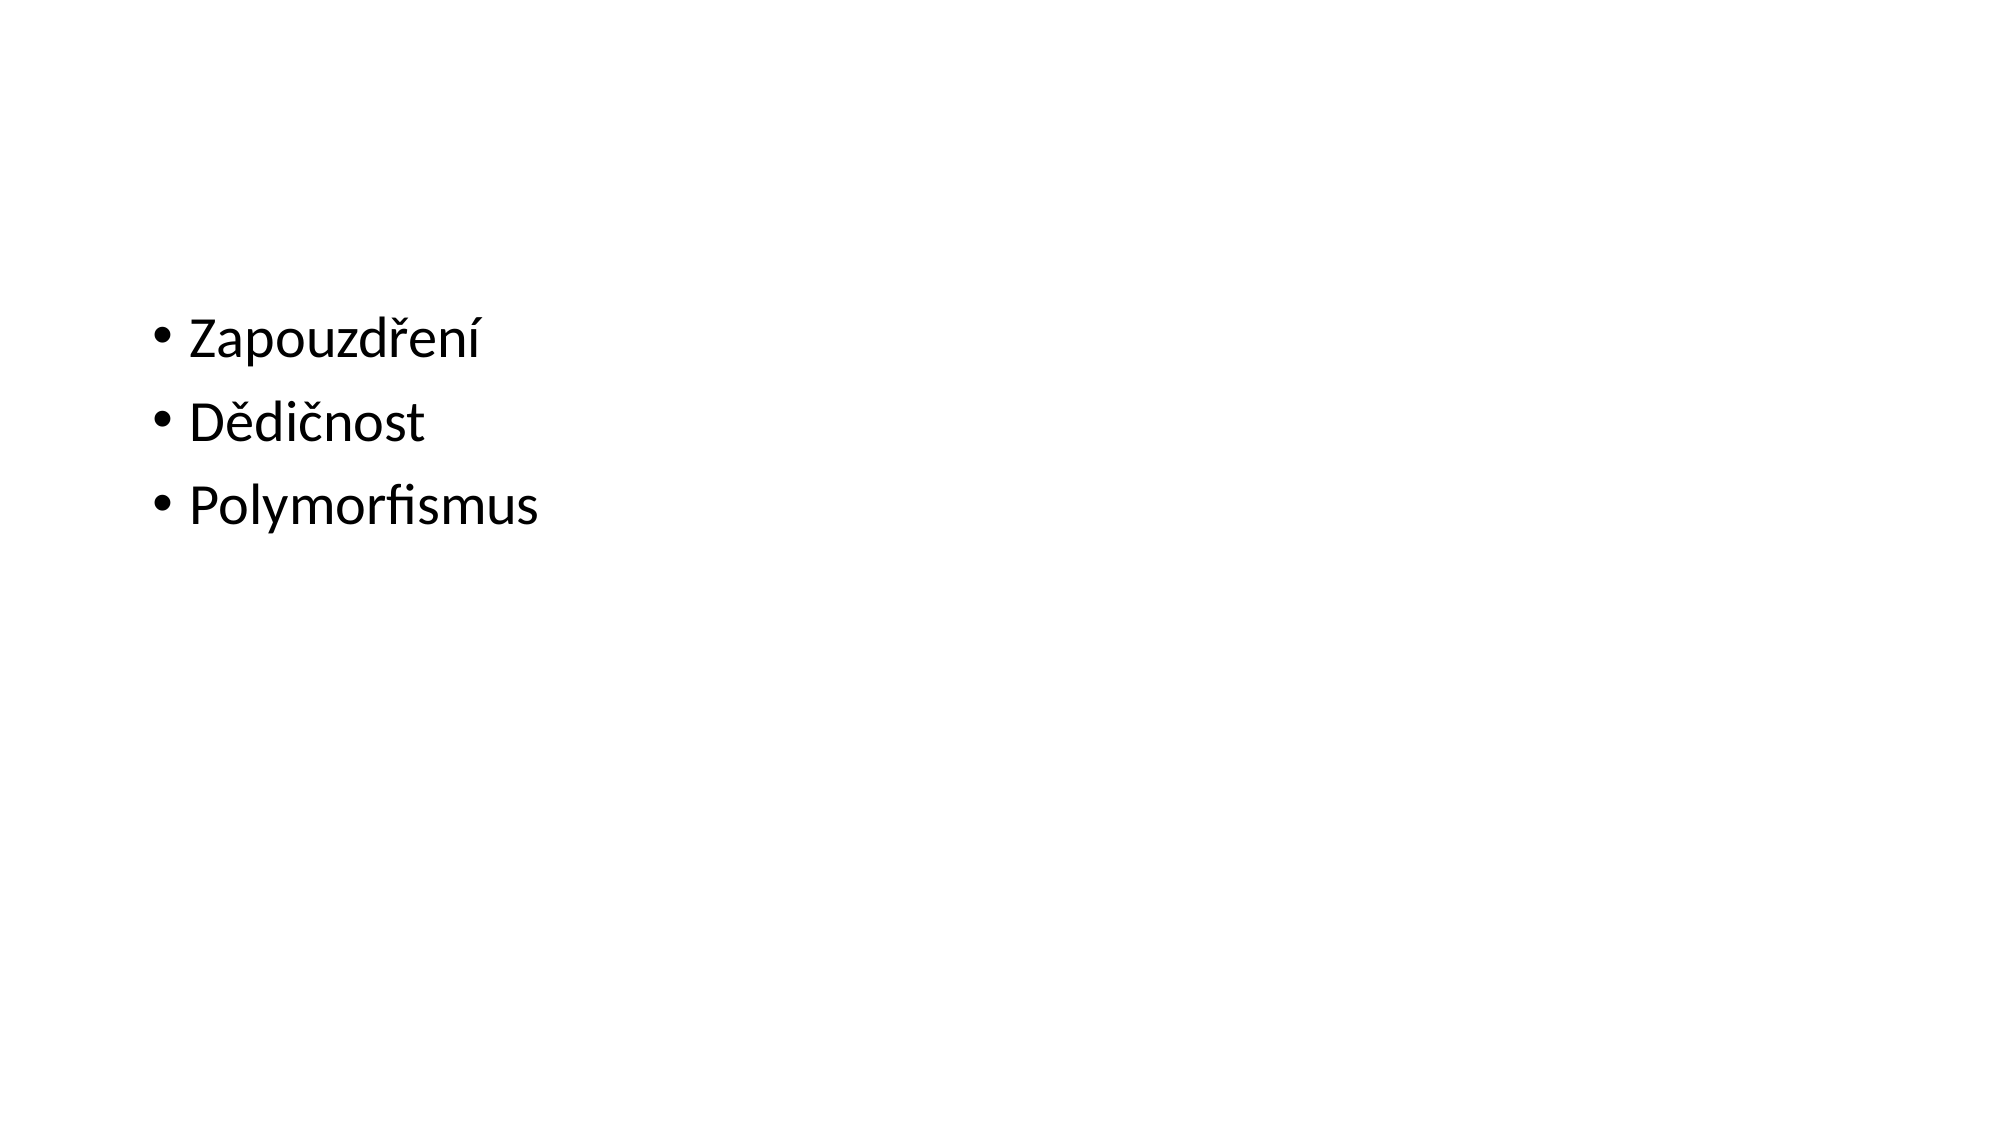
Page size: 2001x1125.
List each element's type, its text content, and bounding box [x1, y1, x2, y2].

list Zapouzdření Dědičnost Polymorfismus [137, 299, 1863, 1014]
